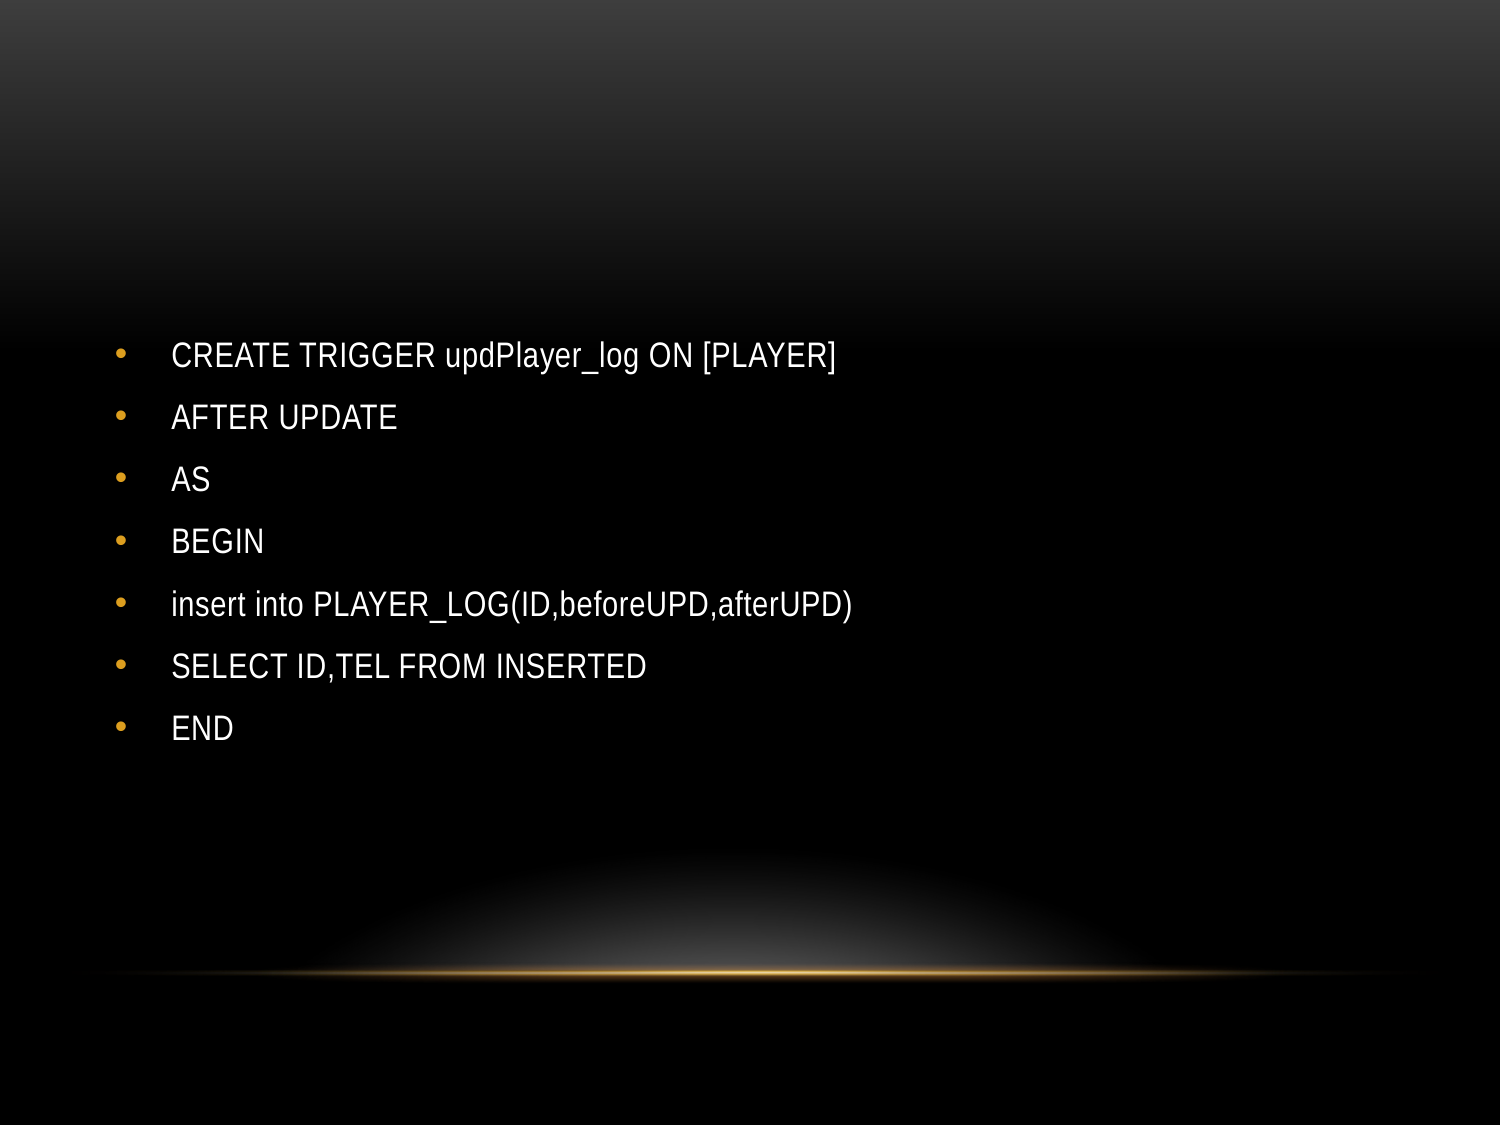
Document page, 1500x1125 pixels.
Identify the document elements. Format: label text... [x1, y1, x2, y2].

picture [0, 0, 1500, 1125]
list CREATE TRIGGER updPlayer_log ON [PLAYER] AFTER UPDATE AS BEGIN insert into PLAYER_LOG(ID,beforeUPD,afterUPD) SELECT ID,TEL FROM INSERTED END [99, 262, 1400, 938]
